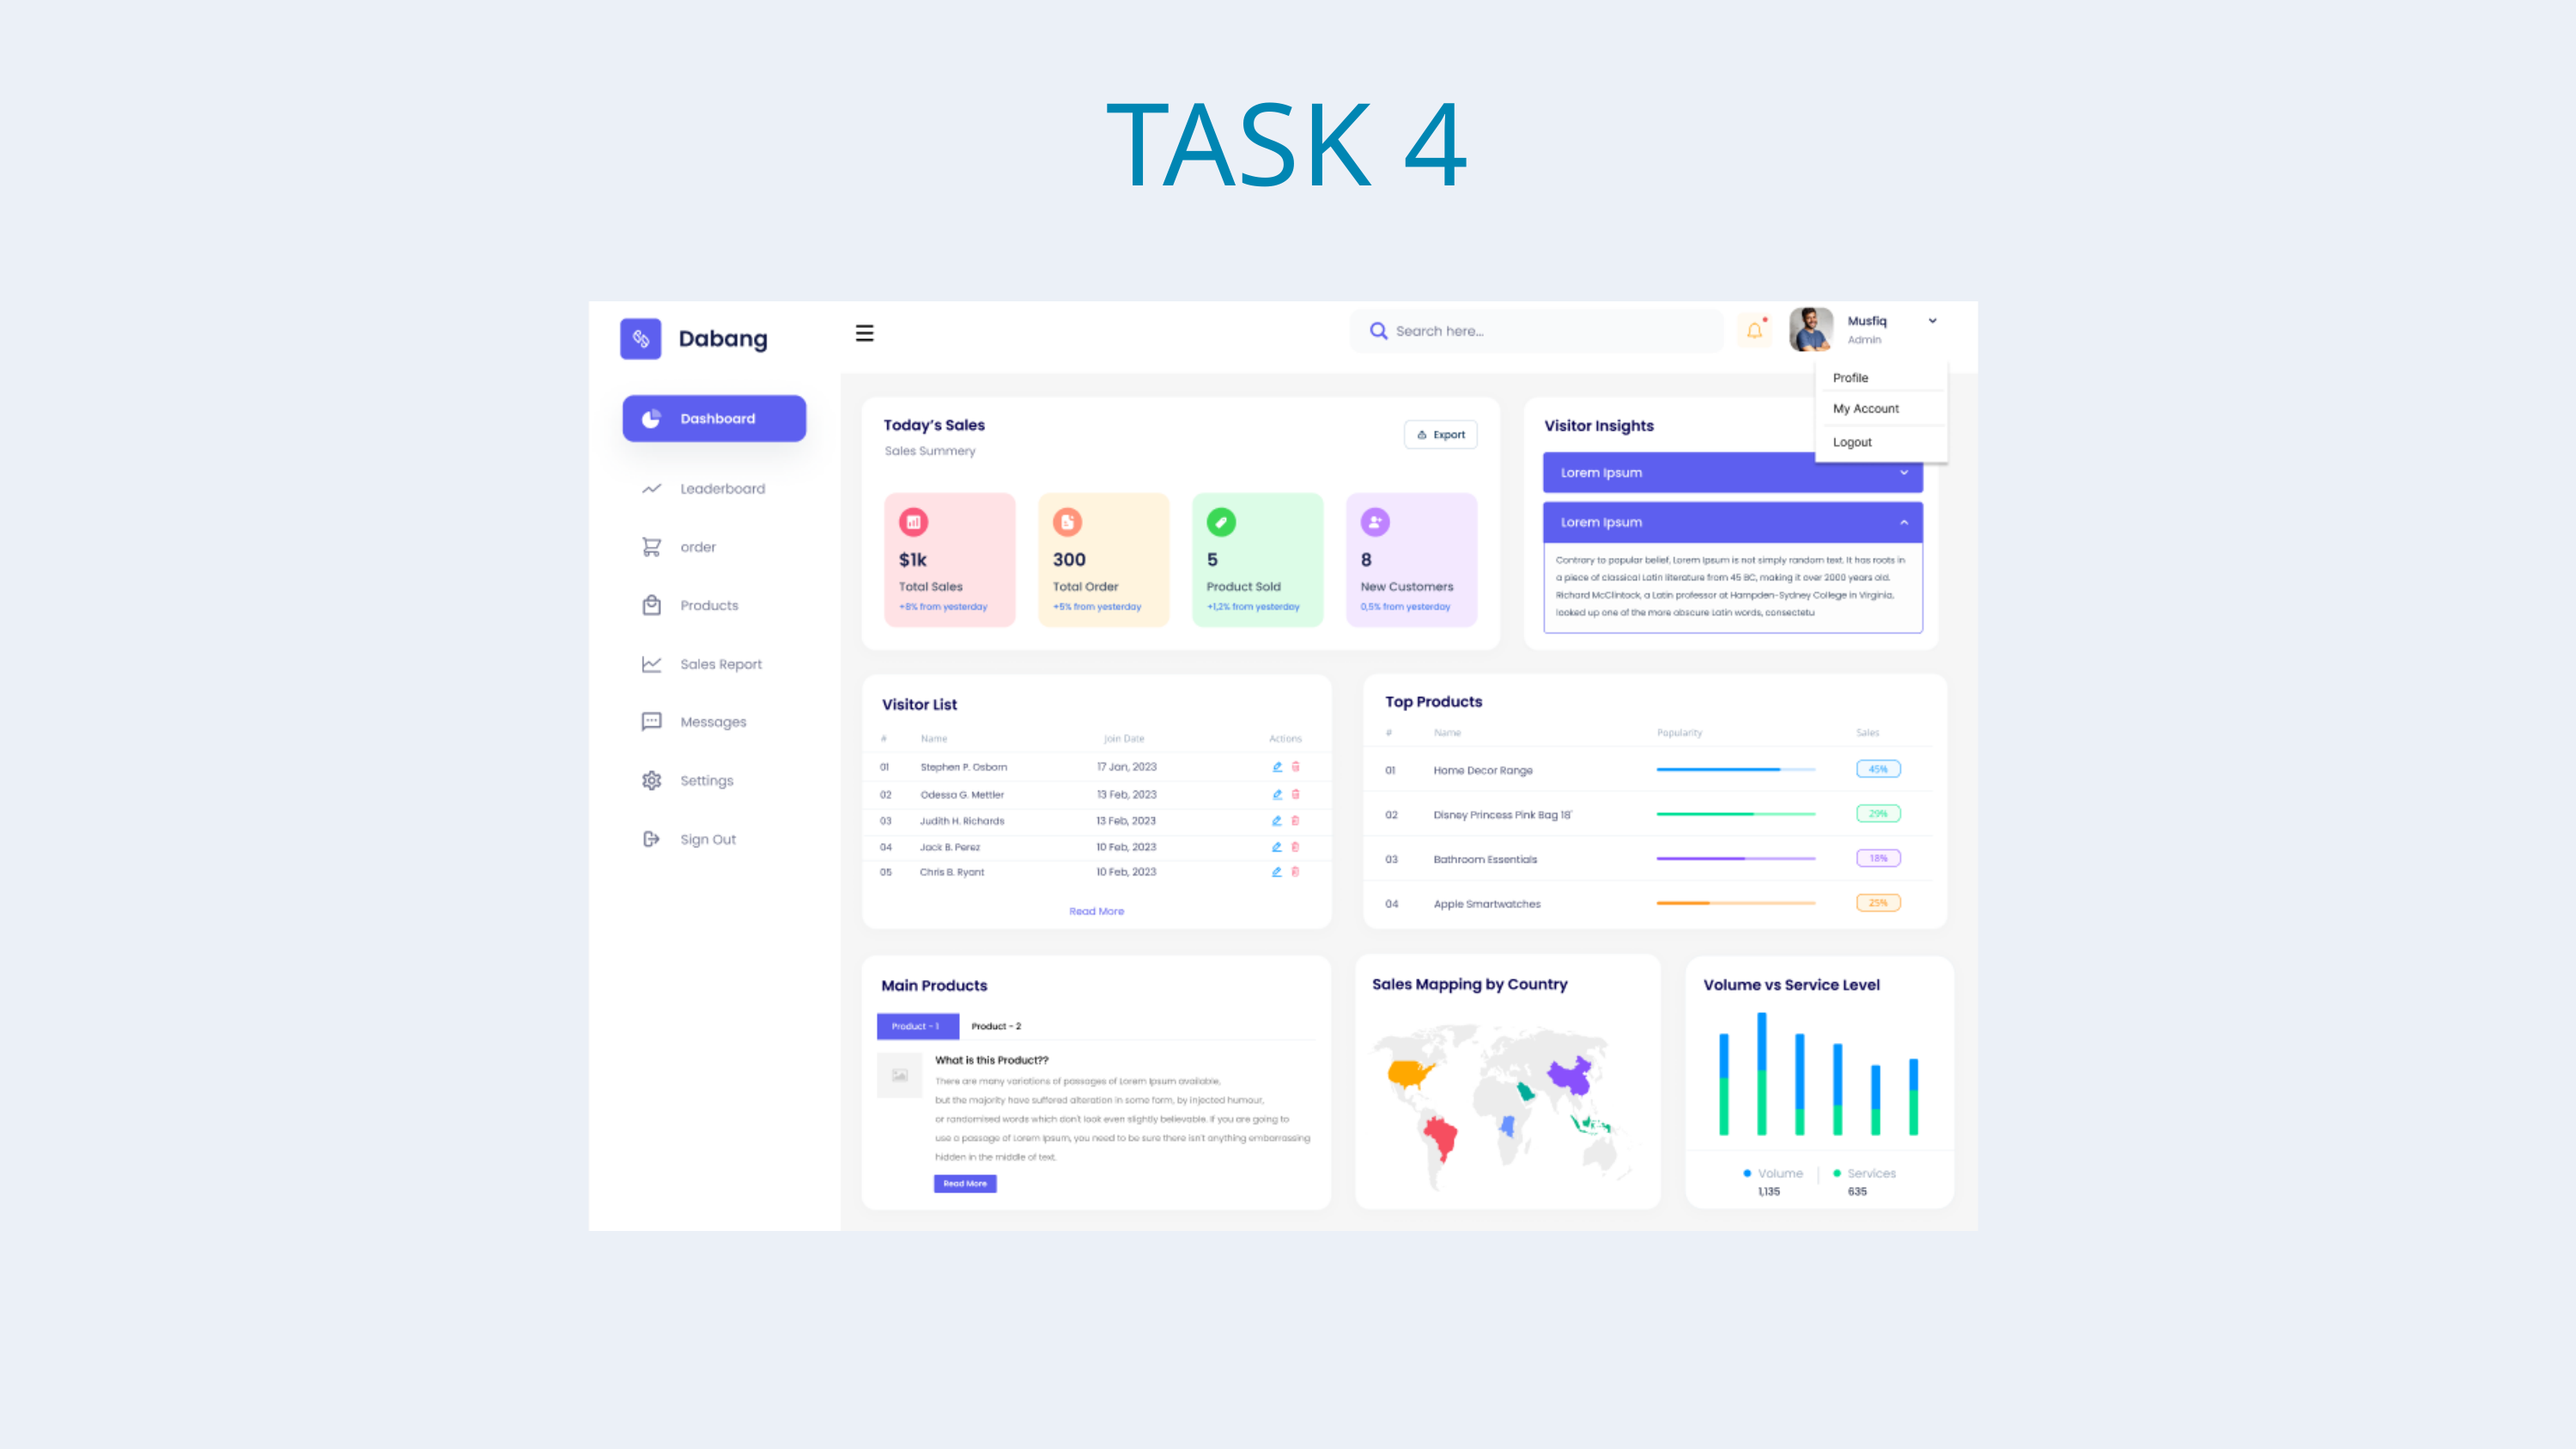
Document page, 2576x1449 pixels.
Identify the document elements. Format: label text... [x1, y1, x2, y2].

text_box TASK 4 [669, 94, 1906, 209]
text_box [588, 301, 1978, 1231]
